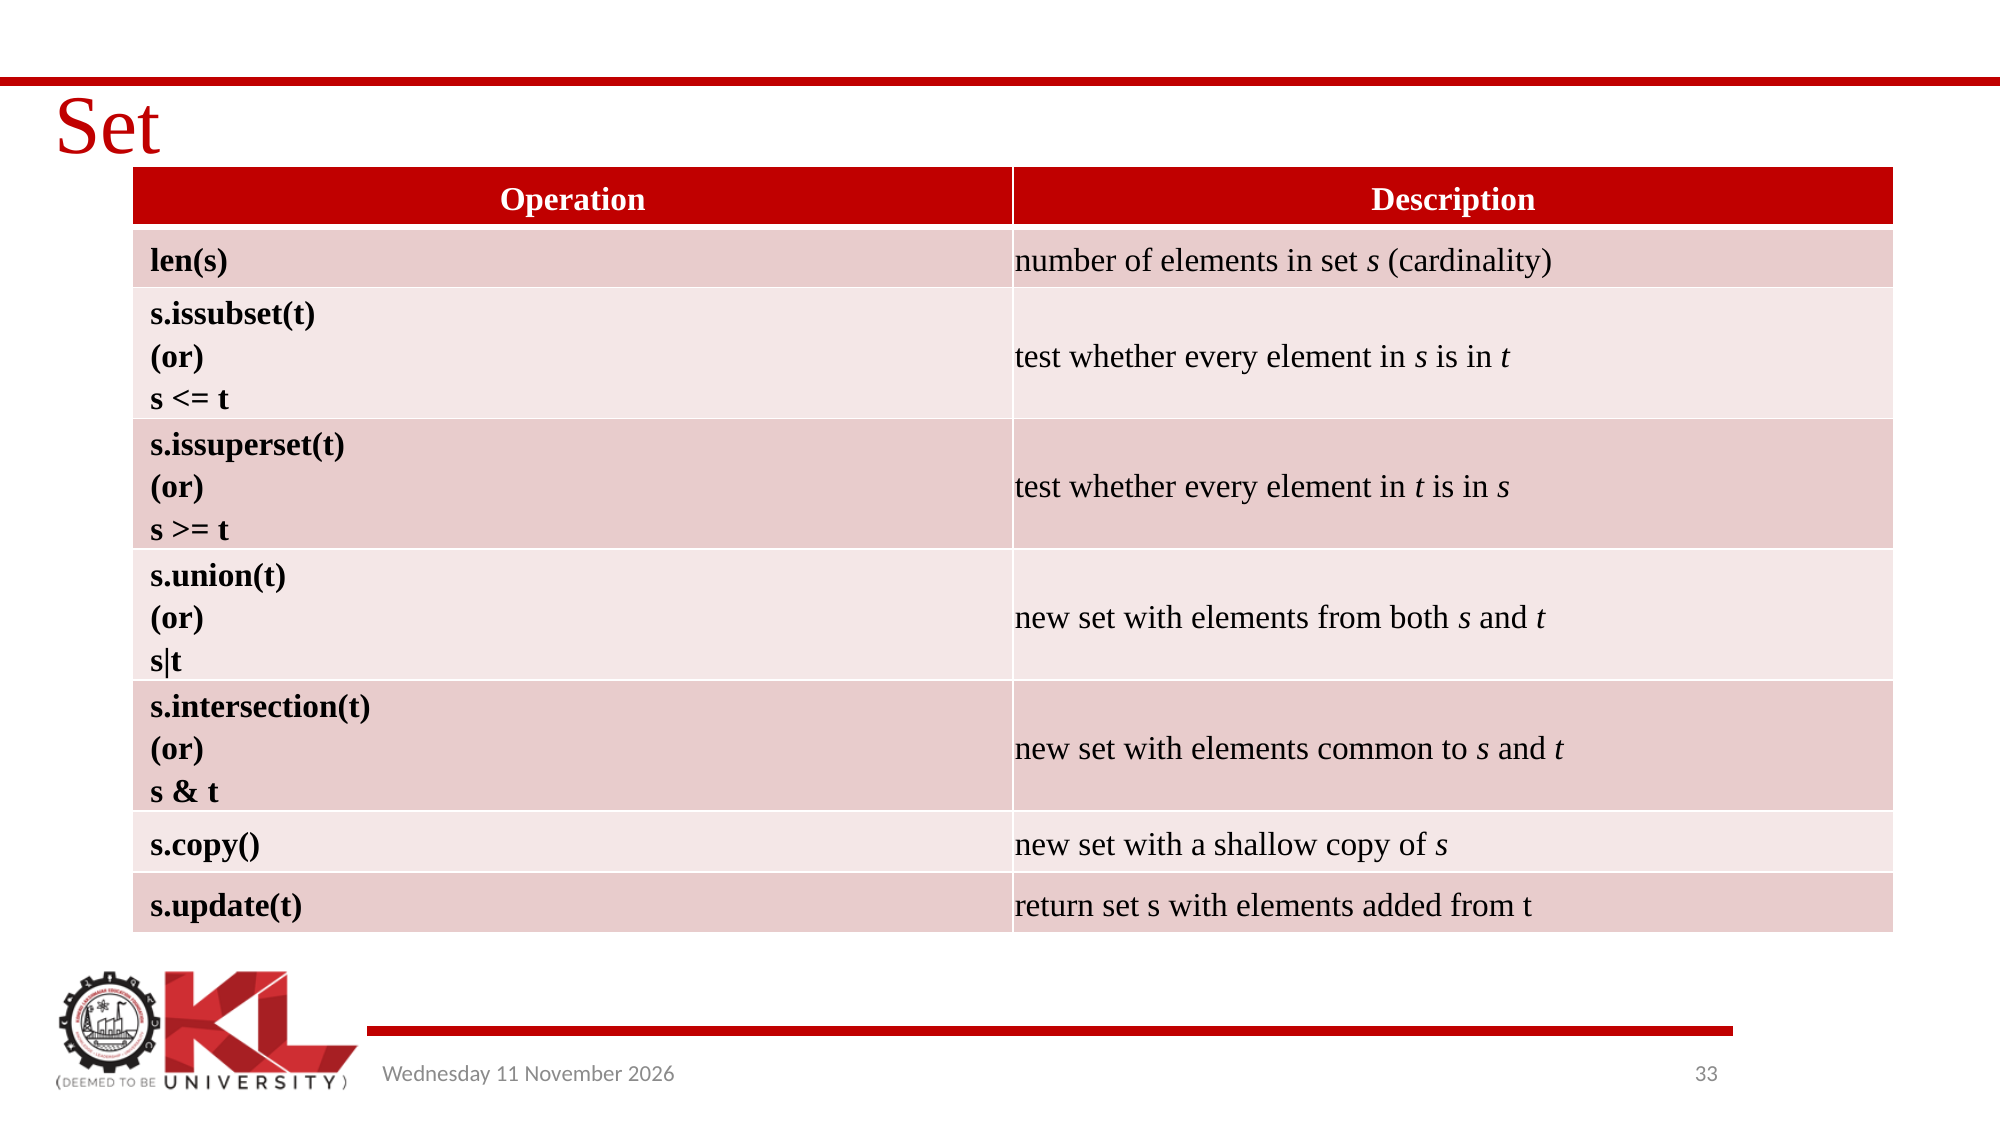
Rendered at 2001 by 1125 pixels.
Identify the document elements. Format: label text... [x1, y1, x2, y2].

table_cell new set with a shallow copy of s [1014, 812, 1893, 871]
title Set [39, 31, 1961, 223]
table_cell s.union(t) (or) s|t [133, 550, 1012, 679]
table_cell number of elements in set s (cardinality) [1014, 230, 1893, 287]
table_cell s.copy() [133, 812, 1012, 871]
table_cell s.update(t) [133, 873, 1012, 932]
table_header Operation [133, 167, 1012, 224]
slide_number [367, 1042, 706, 1103]
table_cell s.intersection(t) (or) s & t [133, 681, 1012, 810]
table_cell test whether every element in t is in s [1014, 419, 1893, 548]
table_cell s.issubset(t) (or) s <= t [133, 288, 1012, 418]
table_cell test whether every element in s is in t [1014, 288, 1893, 418]
table_cell new set with elements common to s and t [1014, 681, 1893, 810]
picture [40, 962, 368, 1103]
table_header Description [1014, 167, 1893, 224]
table_cell return set s with elements added from t [1014, 873, 1893, 932]
table_cell len(s) [133, 230, 1012, 287]
slide_number 33 [1615, 1042, 1734, 1103]
table_cell s.issuperset(t) (or) s >= t [133, 419, 1012, 548]
table_cell new set with elements from both s and t [1014, 550, 1893, 679]
